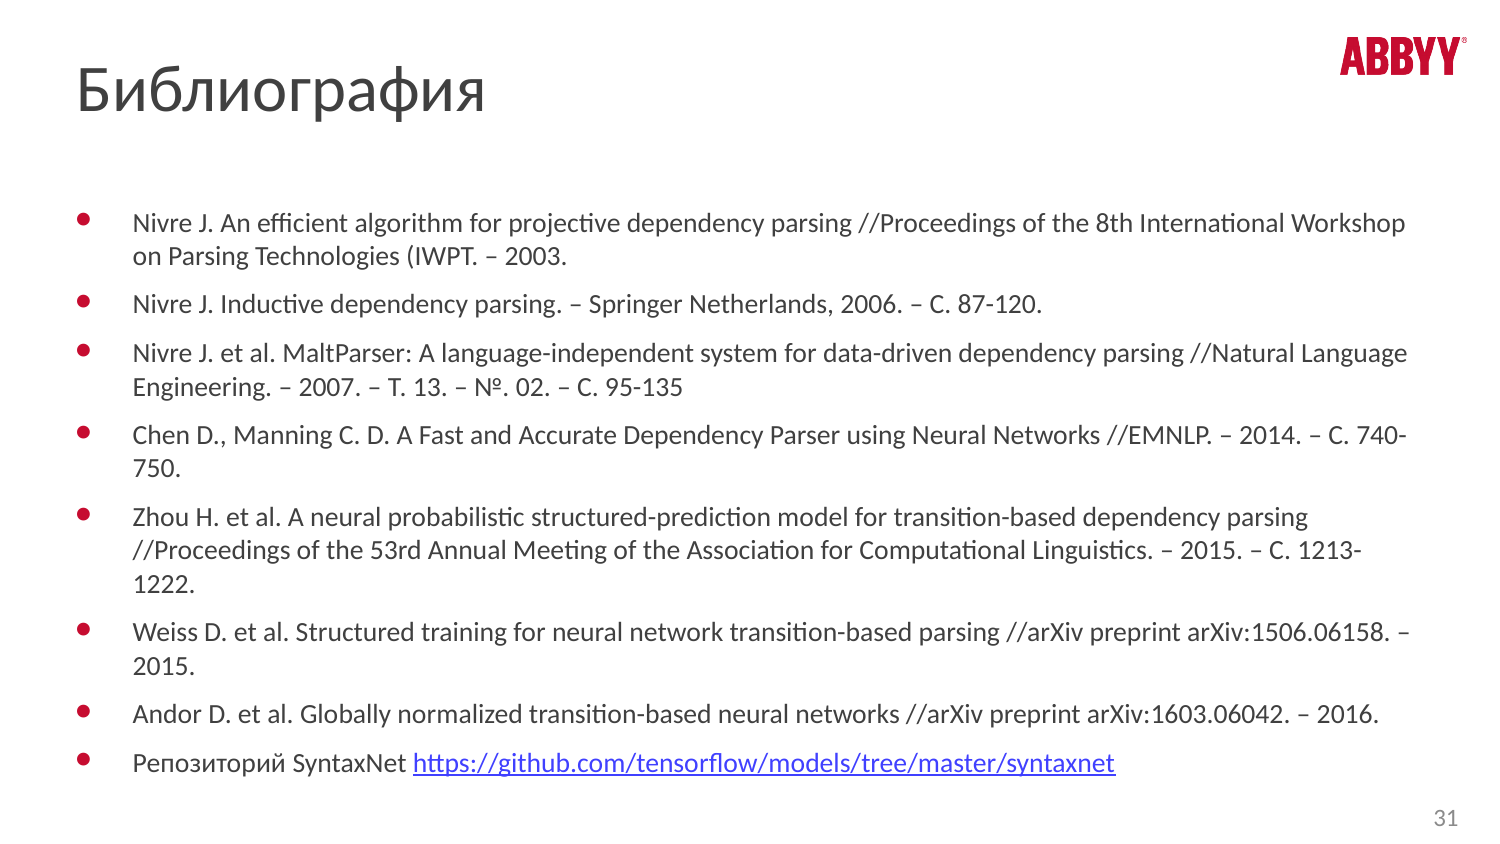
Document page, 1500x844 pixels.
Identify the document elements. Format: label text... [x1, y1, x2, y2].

picture [1340, 37, 1467, 75]
slide_number 31 [1175, 793, 1459, 830]
title Библиография [76, 45, 1296, 192]
list Nivre J. An efficient algorithm for projective dependency parsing //Proceedings of the 8th International Workshop on Parsing Technologies (IWPT. – 2003. Nivre J. Inductive dependency parsing. – Springer Netherlands, 2006. – С. 87-120. Nivre J. et al. MaltParser: A language-independent system for data-driven dependency parsing //Natural Language Engineering. – 2007. – Т. 13. – №. 02. – С. 95-135 Chen D., Manning C. D. A Fast and Accurate Dependency Parser using Neural Networks //EMNLP. – 2014. – С. 740-750. Zhou H. et al. A neural probabilistic structured-prediction model for transition-based dependency parsing //Proceedings of the 53rd Annual Meeting of the Association for Computational Linguistics. – 2015. – С. 1213-1222. Weiss D. et al. Structured training for neural network transition-based parsing //arXiv preprint arXiv:1506.06158. – 2015. Andor D. et al. Globally normalized transition-based neural networks //arXiv preprint arXiv:1603.06042. – 2016. Репозиторий SyntaxNet https://github.com/tensorflow/models/tree/master/syntaxnet [75, 196, 1424, 794]
